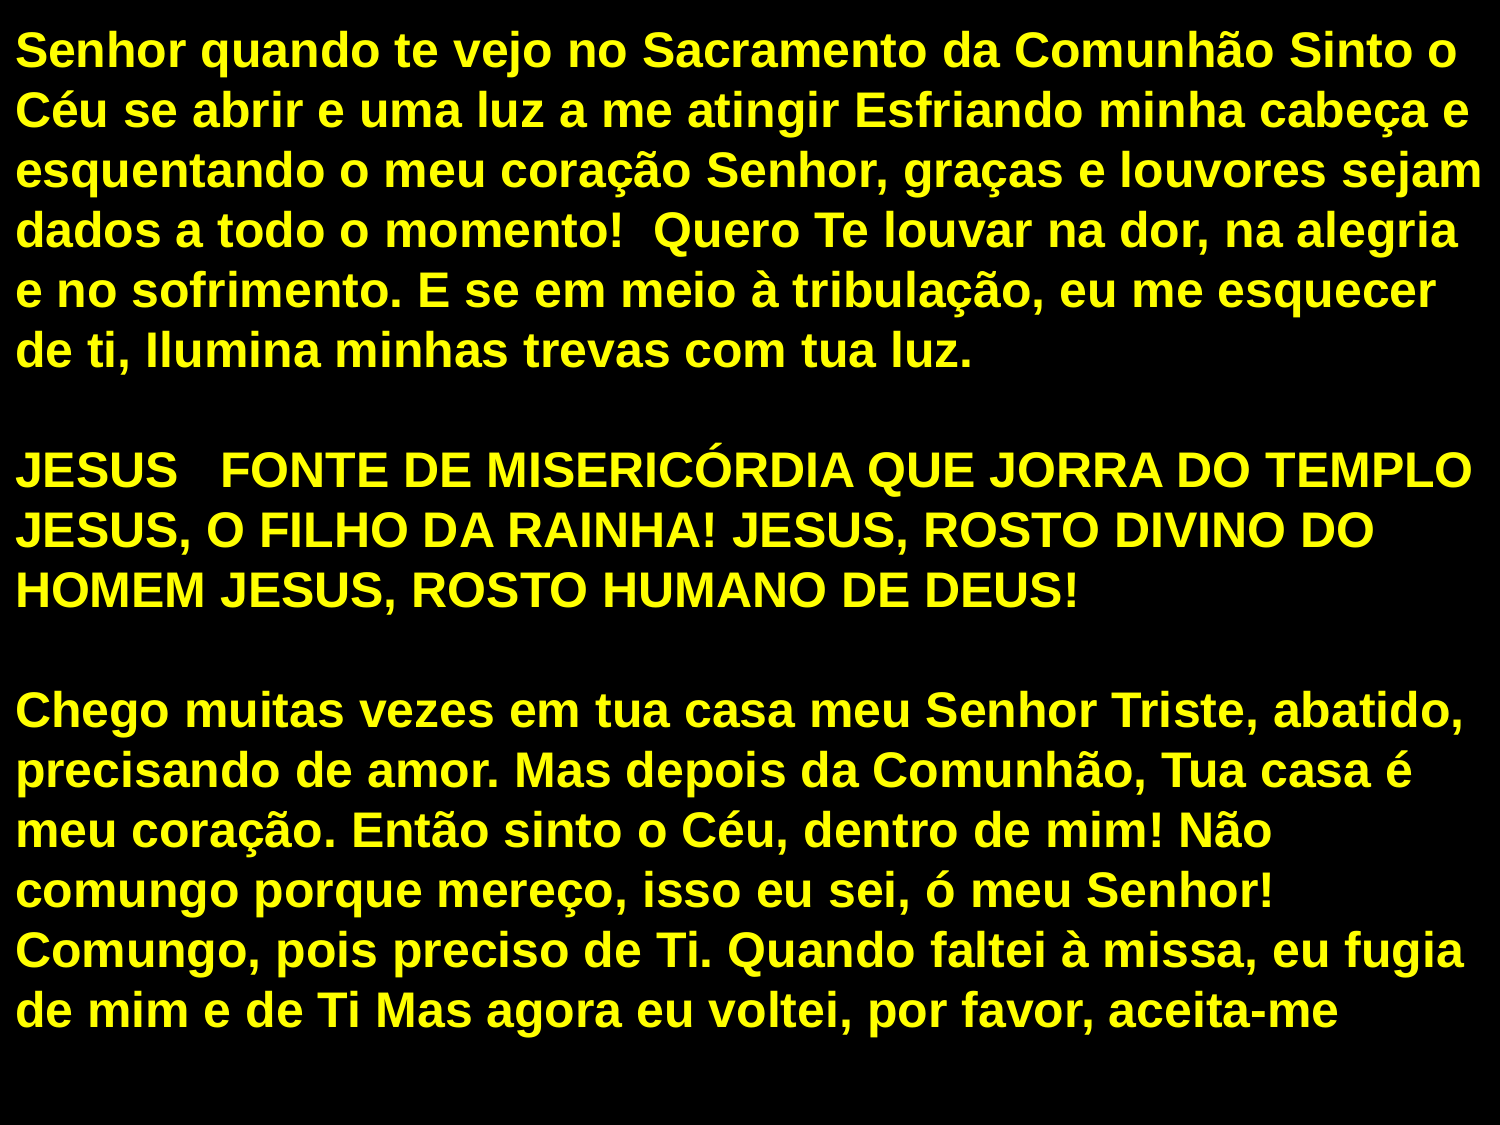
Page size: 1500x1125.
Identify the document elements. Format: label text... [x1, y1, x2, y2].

title Senhor quando te vejo no Sacramento da Comunhão Sinto o Céu se abrir e uma luz a me atingir Esfriando minha cabeça e esquentando o meu coração Senhor, graças e louvores sejam dados a todo o momento! Quero Te louvar na dor, na alegria e no sofrimento. E se em meio à tribulação, eu me esquecer de ti, Ilumina minhas trevas com tua luz. JESUS FONTE DE MISERICÓRDIA QUE JORRA DO TEMPLO JESUS, O FILHO DA RAINHA! JESUS, ROSTO DIVINO DO HOMEM JESUS, ROSTO HUMANO DE DEUS! Chego muitas vezes em tua casa meu Senhor Triste, abatido, precisando de amor. Mas depois da Comunhão, Tua casa é meu coração. Então sinto o Céu, dentro de mim! Não comungo porque mereço, isso eu sei, ó meu Senhor! Comungo, pois preciso de Ti. Quando faltei à missa, eu fugia de mim e de Ti Mas agora eu voltei, por favor, aceita-me [0, 0, 1500, 1125]
